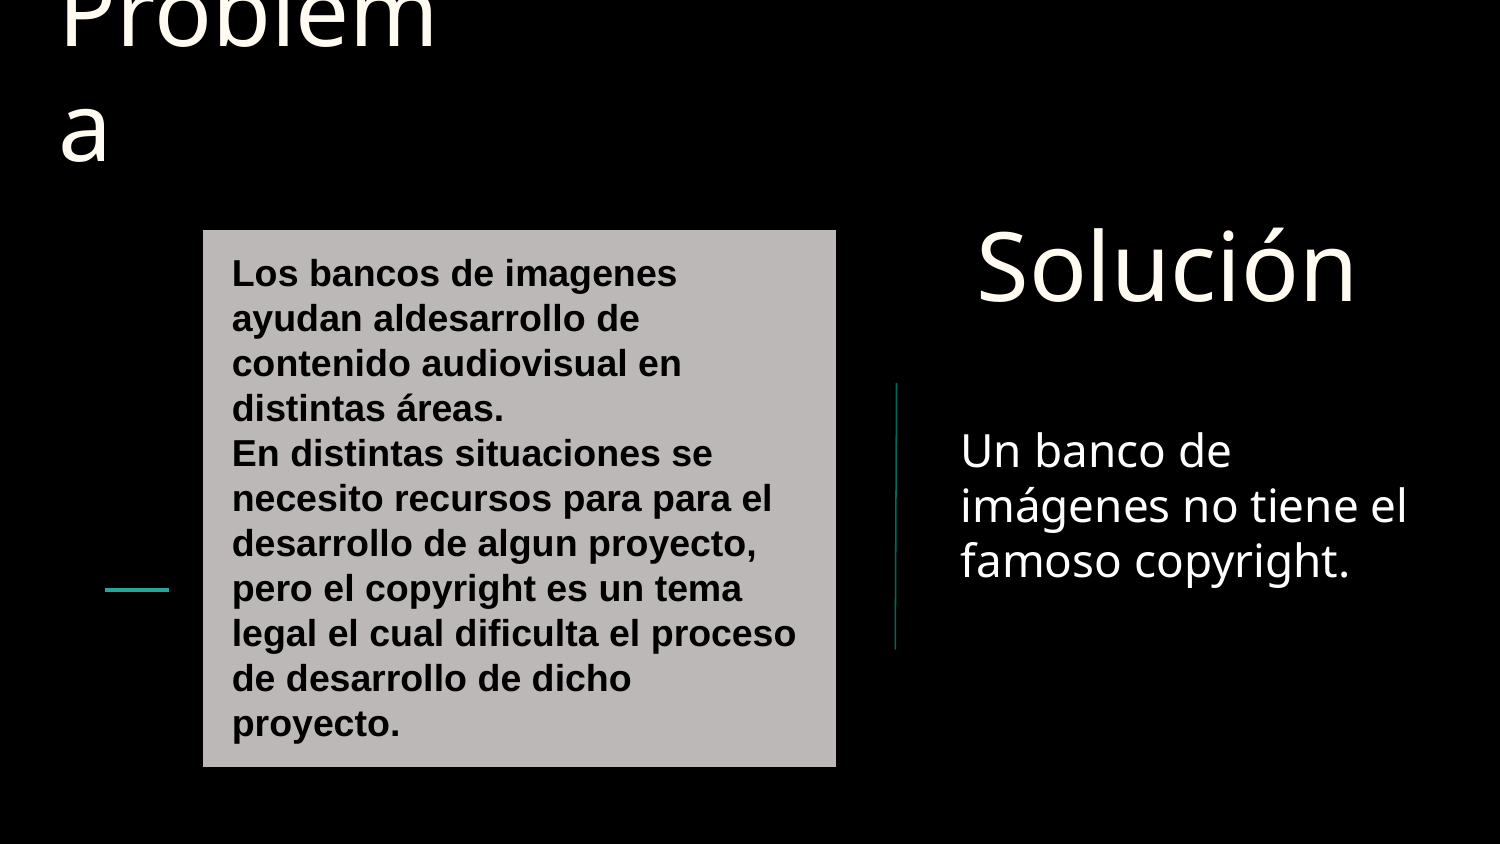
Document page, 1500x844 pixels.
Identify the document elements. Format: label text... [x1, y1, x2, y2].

text_box Un banco de imágenes no tiene el famoso copyright. [945, 406, 1425, 602]
picture [203, 230, 836, 768]
title Problema [43, 60, 465, 196]
title Solución [961, 200, 1383, 336]
